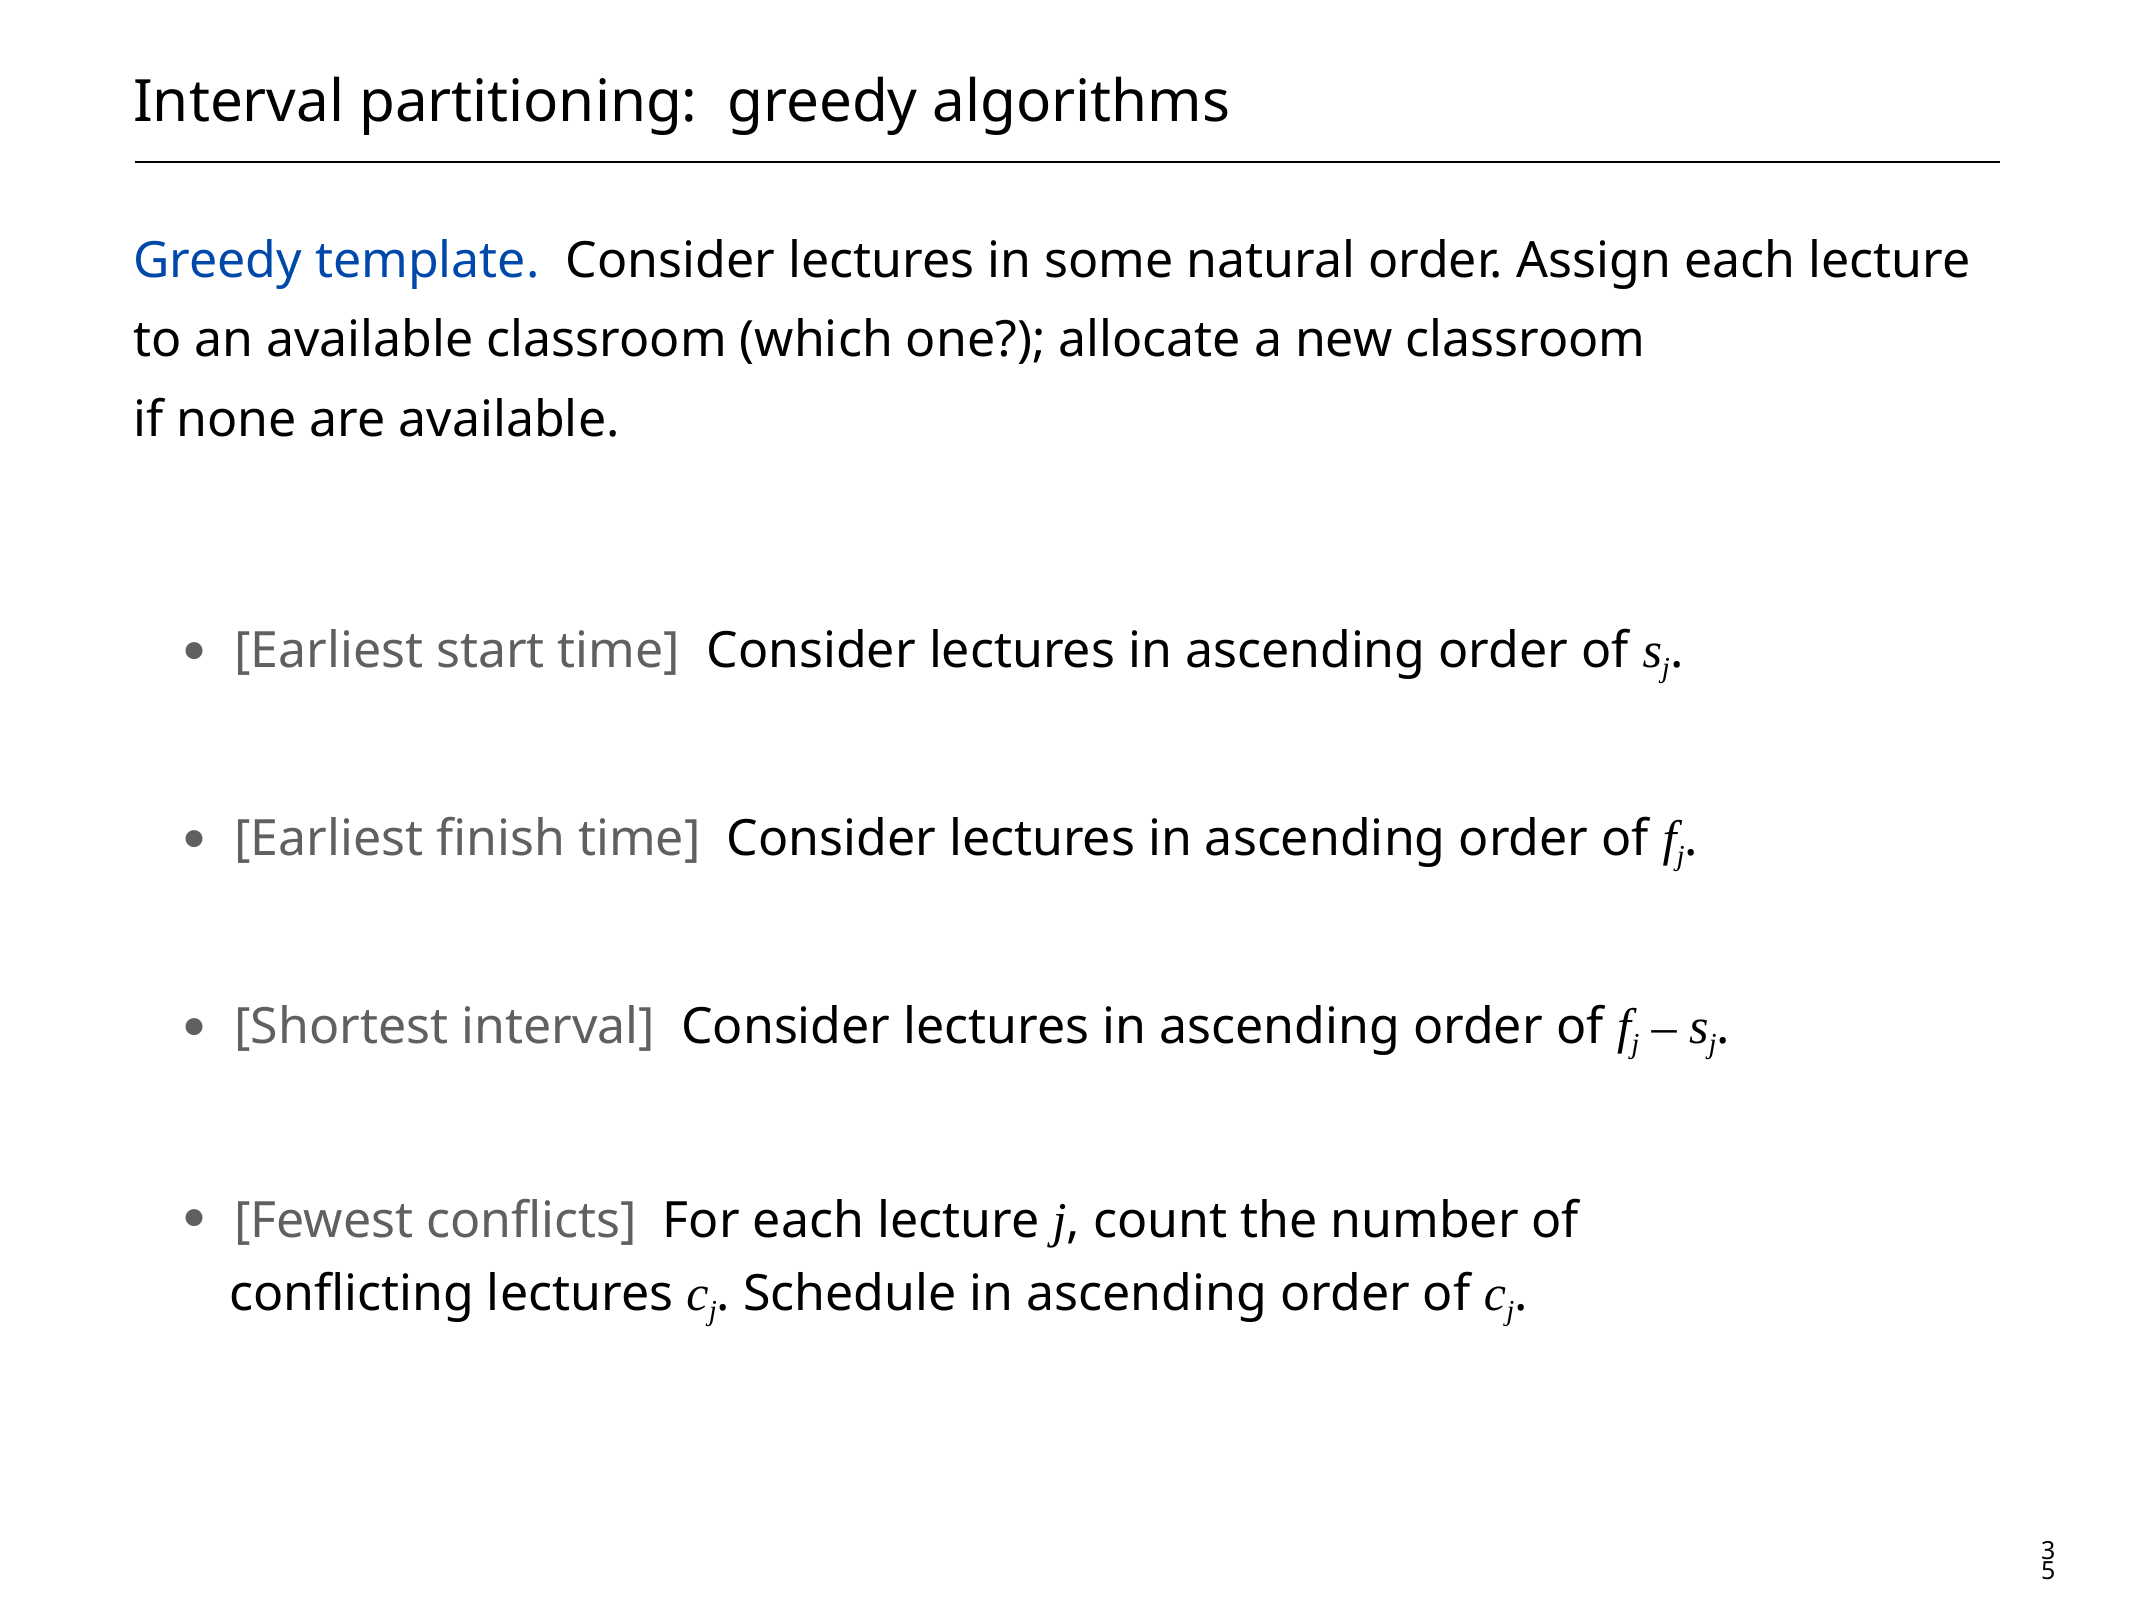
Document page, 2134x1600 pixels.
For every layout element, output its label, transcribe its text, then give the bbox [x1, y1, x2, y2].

slide_number 35 [2034, 1532, 2066, 1570]
list Greedy template. Consider lectures in some natural order. Assign each lecture to an available classroom (which one?); allocate a new classroom if none are available. [Earliest start time] Consider lectures in ascending order of sj. [Earliest finish time] Consider lectures in ascending order of fj. [Shortest interval] Consider lectures in ascending order of fj – sj. [Fewest conflicts] For each lecture j, count the number of conflicting lectures cj. Schedule in ascending order of cj. [132, 207, 2001, 1551]
title Interval partitioning: greedy algorithms [132, 0, 2001, 134]
